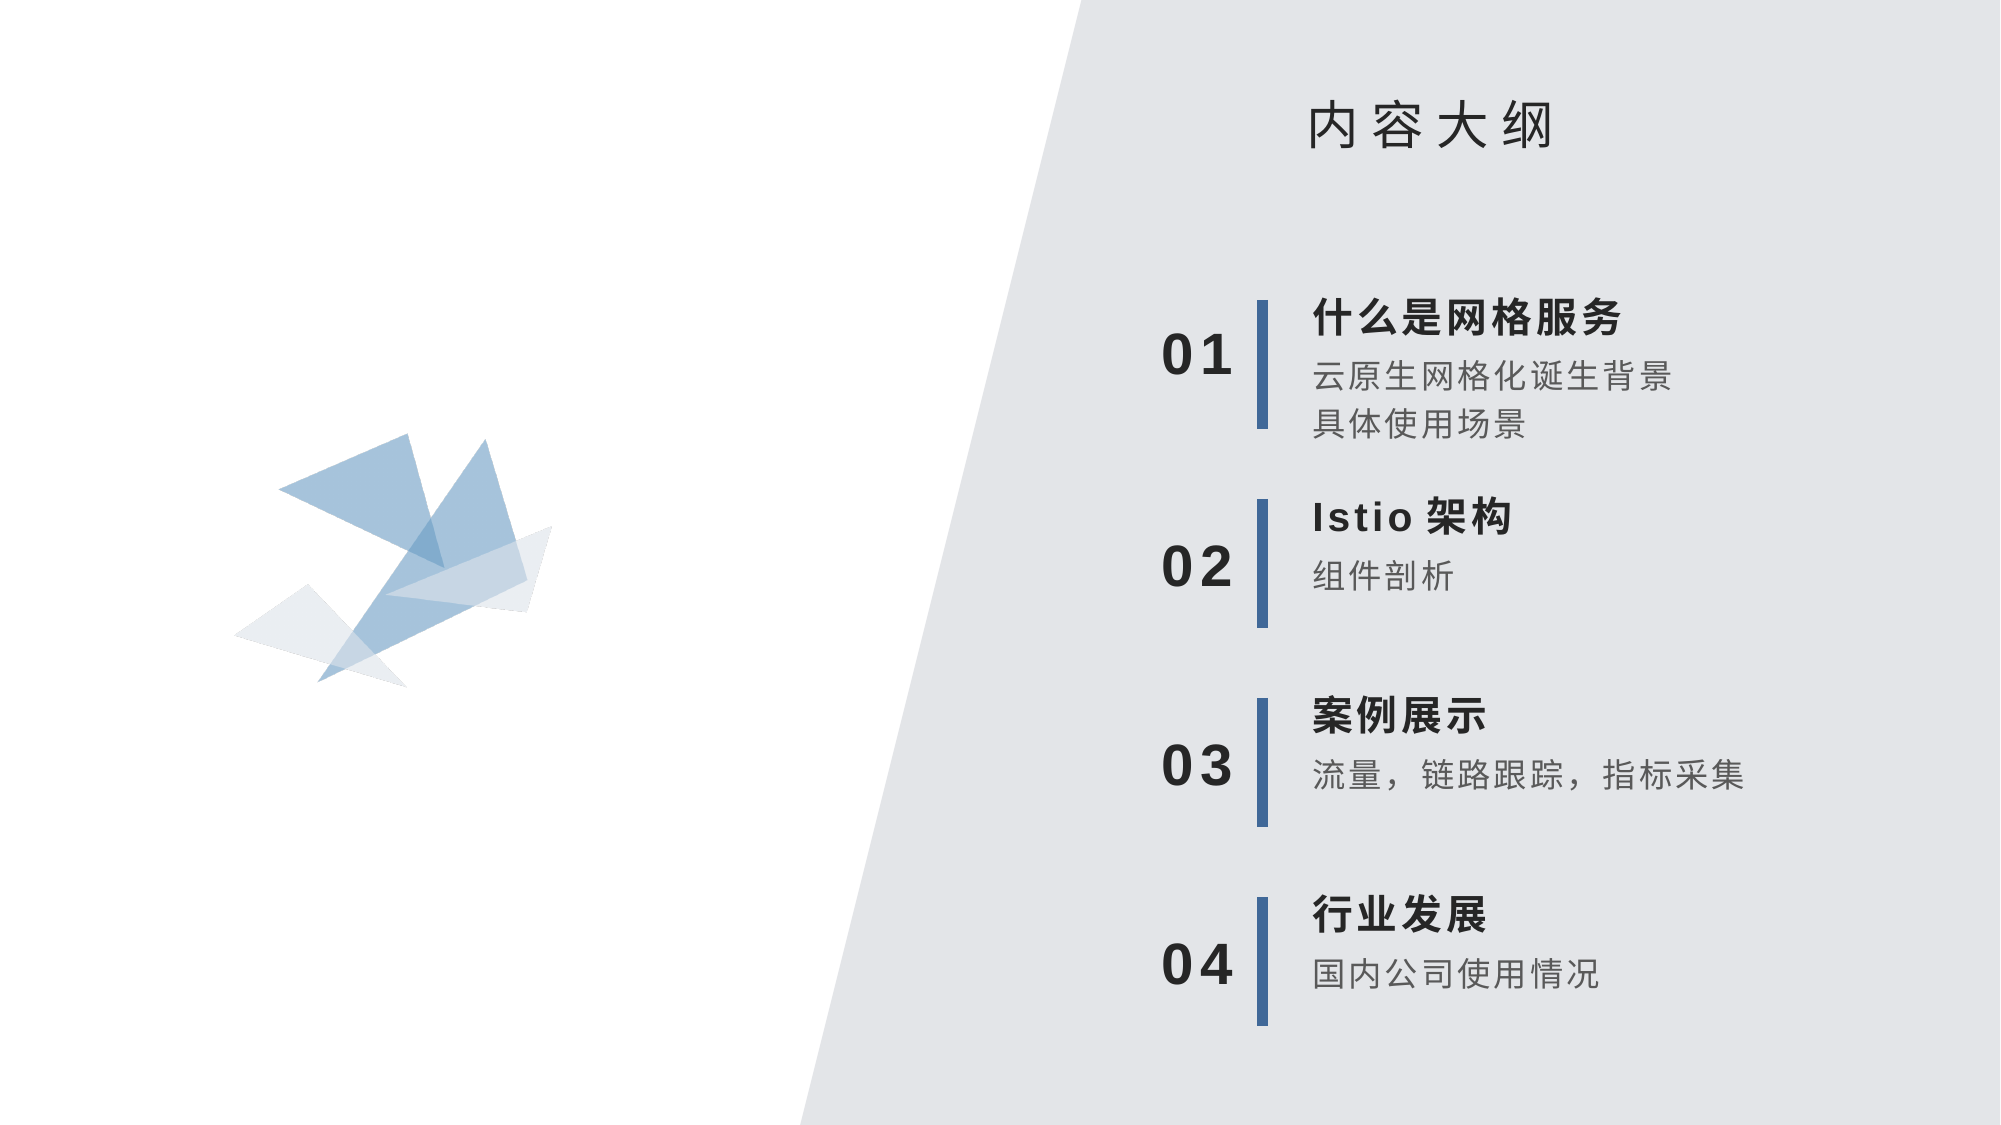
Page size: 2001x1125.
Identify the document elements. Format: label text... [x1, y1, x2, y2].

text_box 流量，链路跟踪，指标采集 [1297, 746, 1861, 855]
text_box 03 [1139, 719, 1256, 806]
text_box 02 [1139, 520, 1256, 607]
text_box 组件剖析 [1297, 547, 1861, 656]
text_box 案例展示 [1297, 672, 1861, 739]
text_box 国内公司使用情况 [1297, 945, 1861, 1054]
text_box 01 [1139, 308, 1256, 395]
text_box 什么是网格服务 [1297, 273, 1861, 341]
text_box 云原生网格化诞生背景 具体使用场景 [1297, 347, 1861, 457]
text_box 04 [1139, 918, 1256, 1005]
picture [50, 359, 770, 765]
text_box Istio架构 [1297, 473, 1861, 540]
text_box 内容大纲 [1306, 85, 1579, 202]
text_box 行业发展 [1297, 871, 1861, 938]
